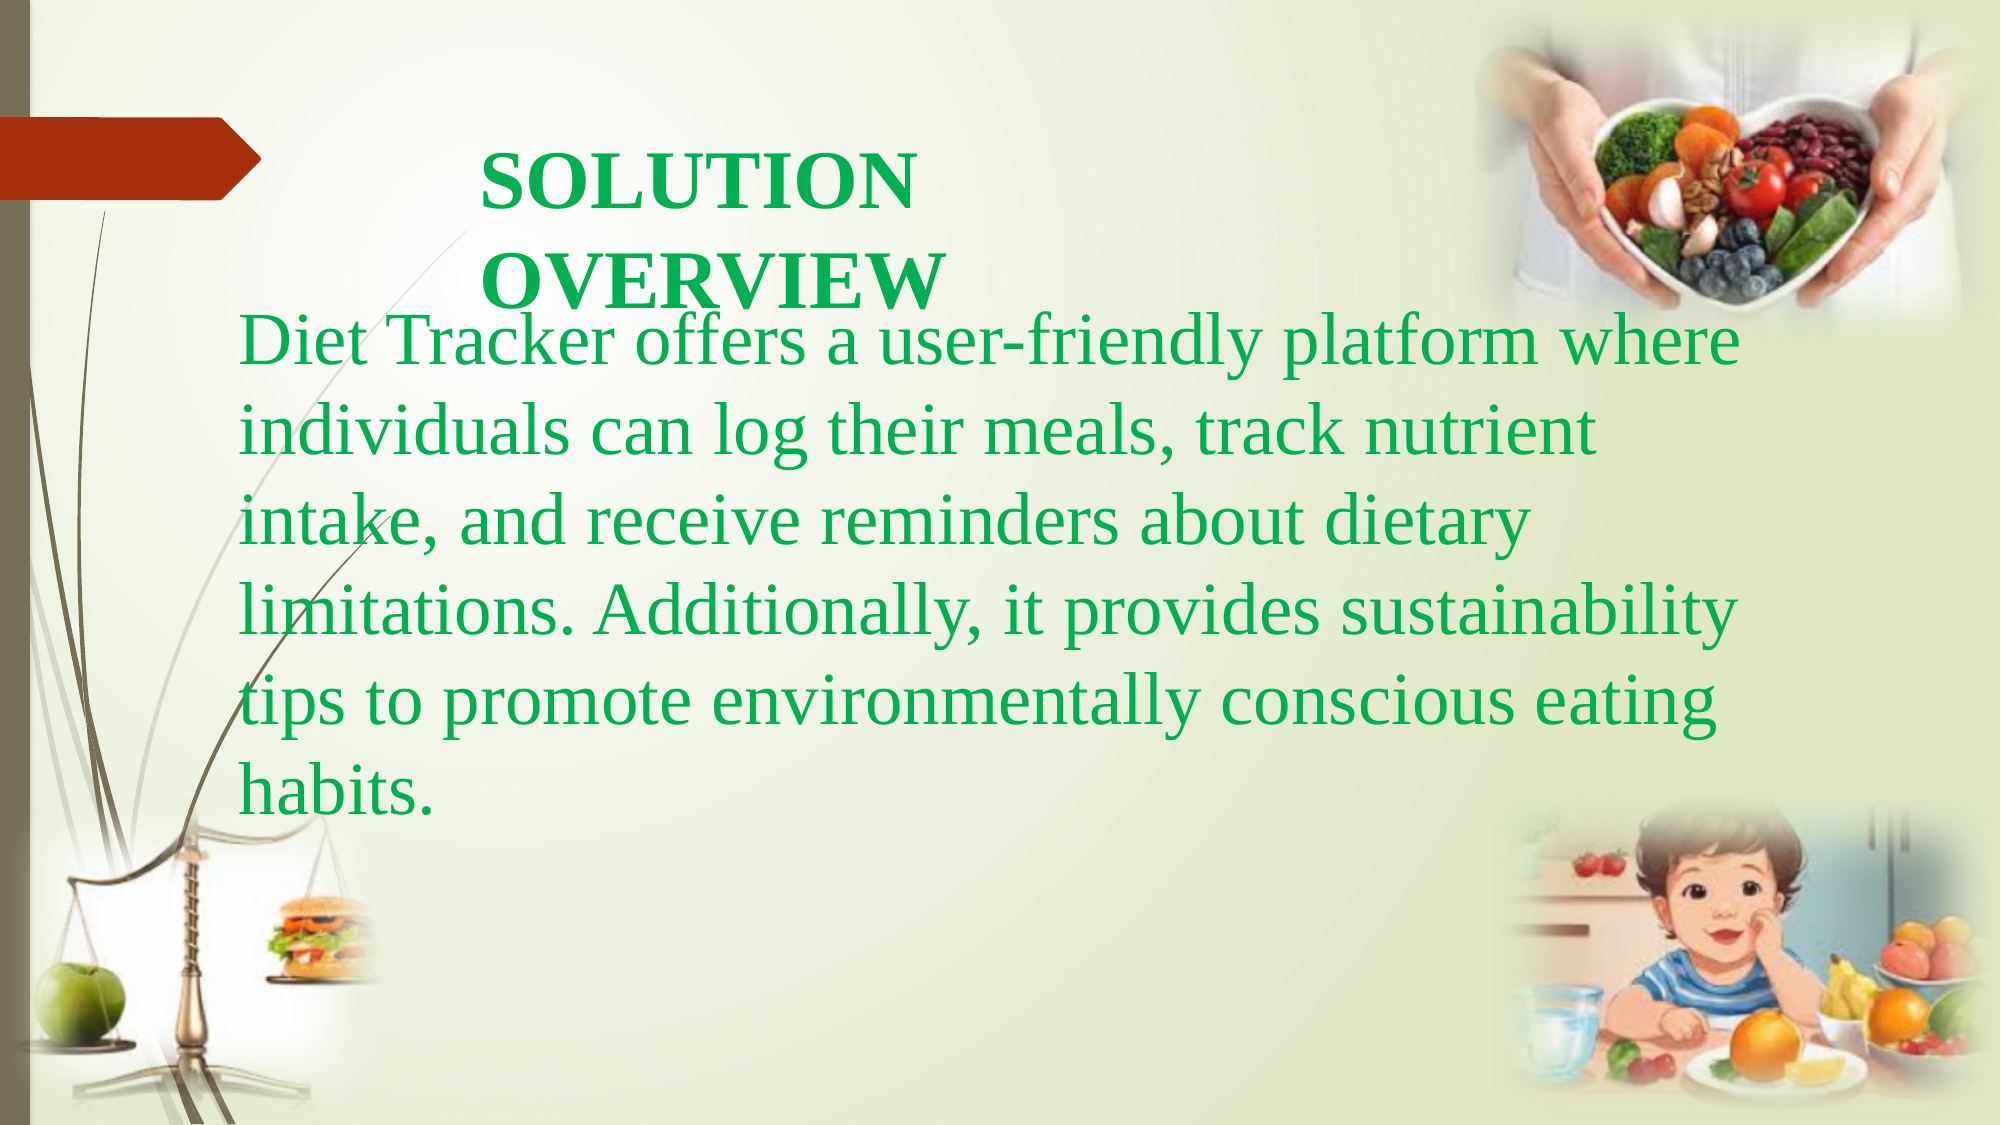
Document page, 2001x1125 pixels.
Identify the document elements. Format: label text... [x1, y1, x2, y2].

text_box SOLUTION OVERVIEW [464, 117, 1341, 282]
picture [0, 787, 391, 1125]
picture [1491, 788, 2000, 1125]
picture [1454, 0, 2000, 357]
text_box Diet Tracker offers a user-friendly platform where individuals can log their meals, track nutrient intake, and receive reminders about dietary limitations. Additionally, it provides sustainability tips to promote environmentally conscious eating habits. [224, 282, 1776, 837]
